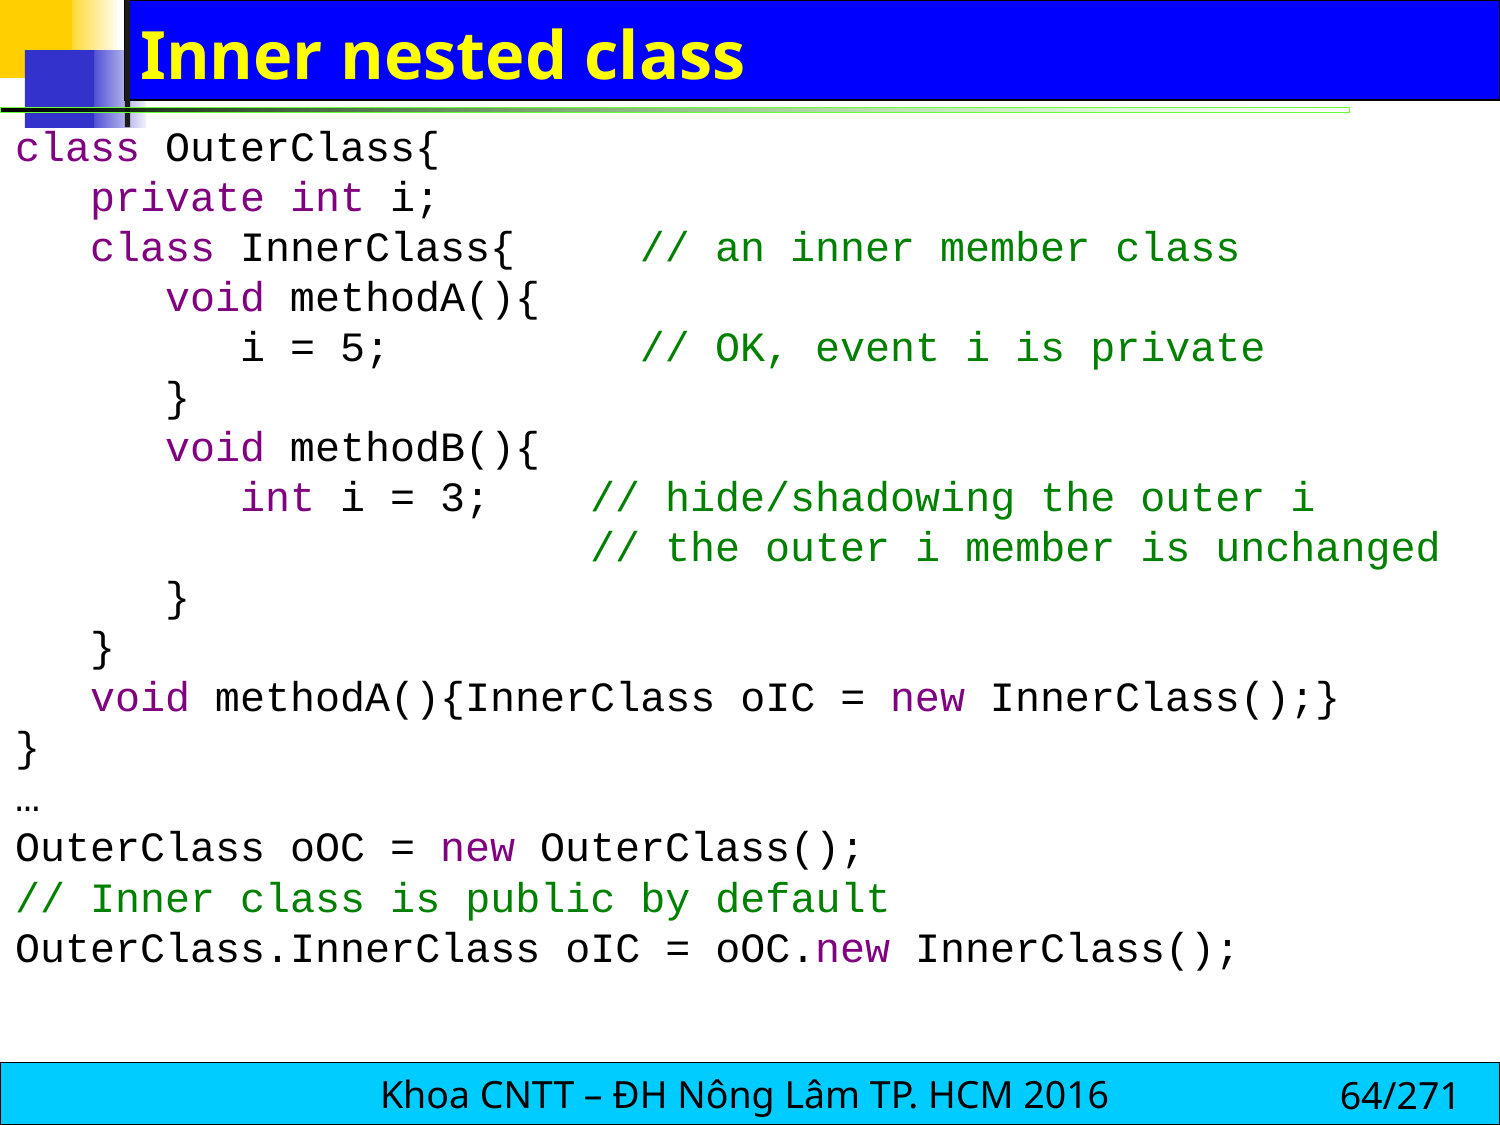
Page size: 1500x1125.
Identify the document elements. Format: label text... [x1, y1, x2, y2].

list class OuterClass{ private int i; class InnerClass{ // an inner member class void methodA(){ i = 5; // OK, event i is private } void methodB(){ int i = 3; // hide/shadowing the outer i // the outer i member is unchanged } } void methodA(){InnerClass oIC = new InnerClass();} } … OuterClass oOC = new OuterClass(); // Inner class is public by default OuterClass.InnerClass oIC = oOC.new InnerClass(); [0, 112, 1500, 1051]
title Inner nested class [124, 12, 1467, 101]
